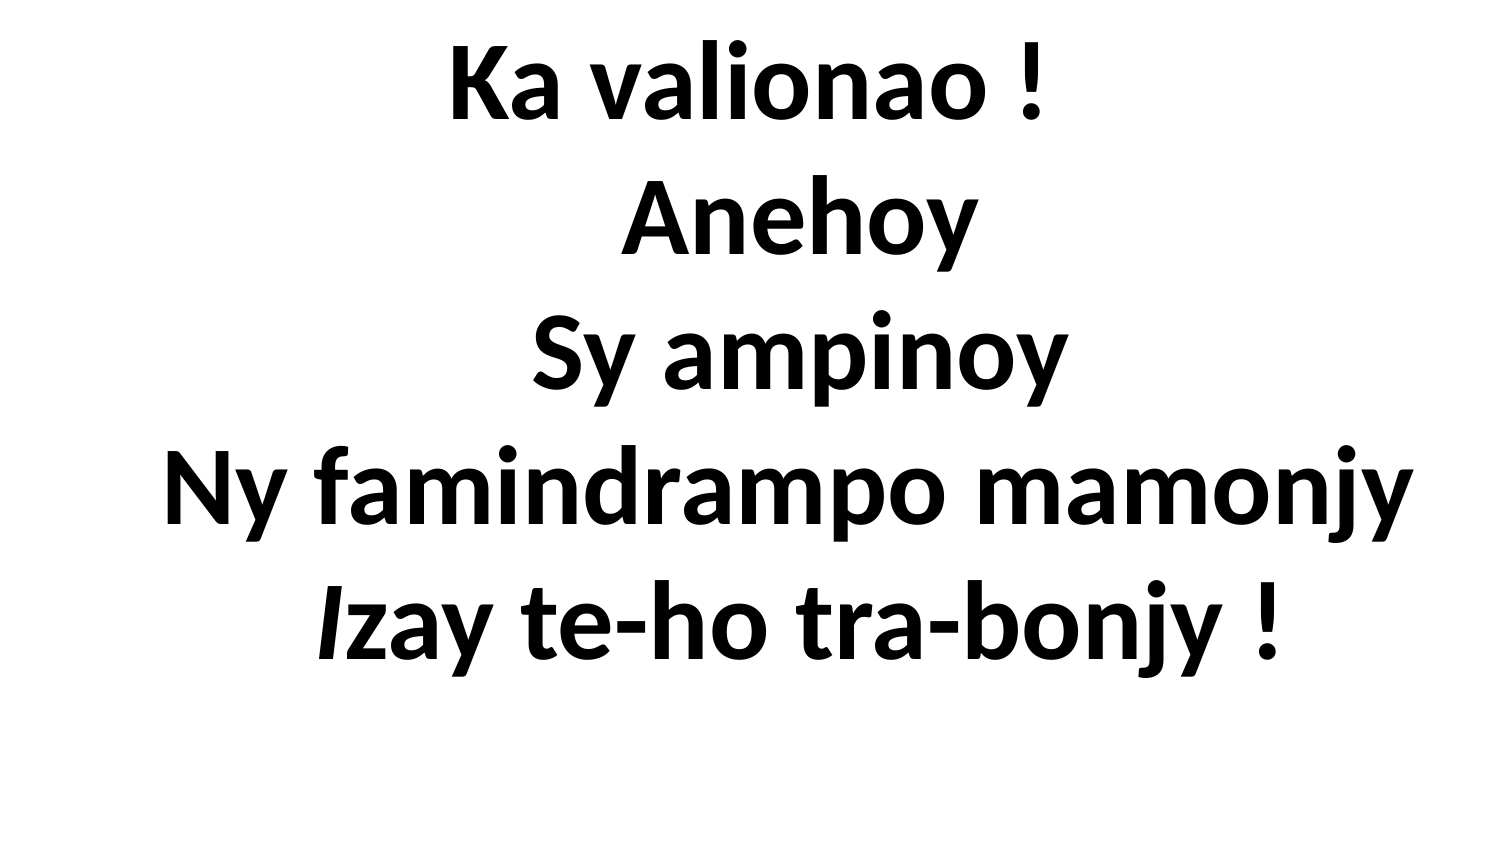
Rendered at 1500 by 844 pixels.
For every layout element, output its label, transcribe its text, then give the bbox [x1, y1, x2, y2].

text_box Ka valionao ! Anehoy Sy ampinoy Ny famindrampo mamonjy Izay te-ho tra-bonjy ! [0, 0, 1500, 690]
